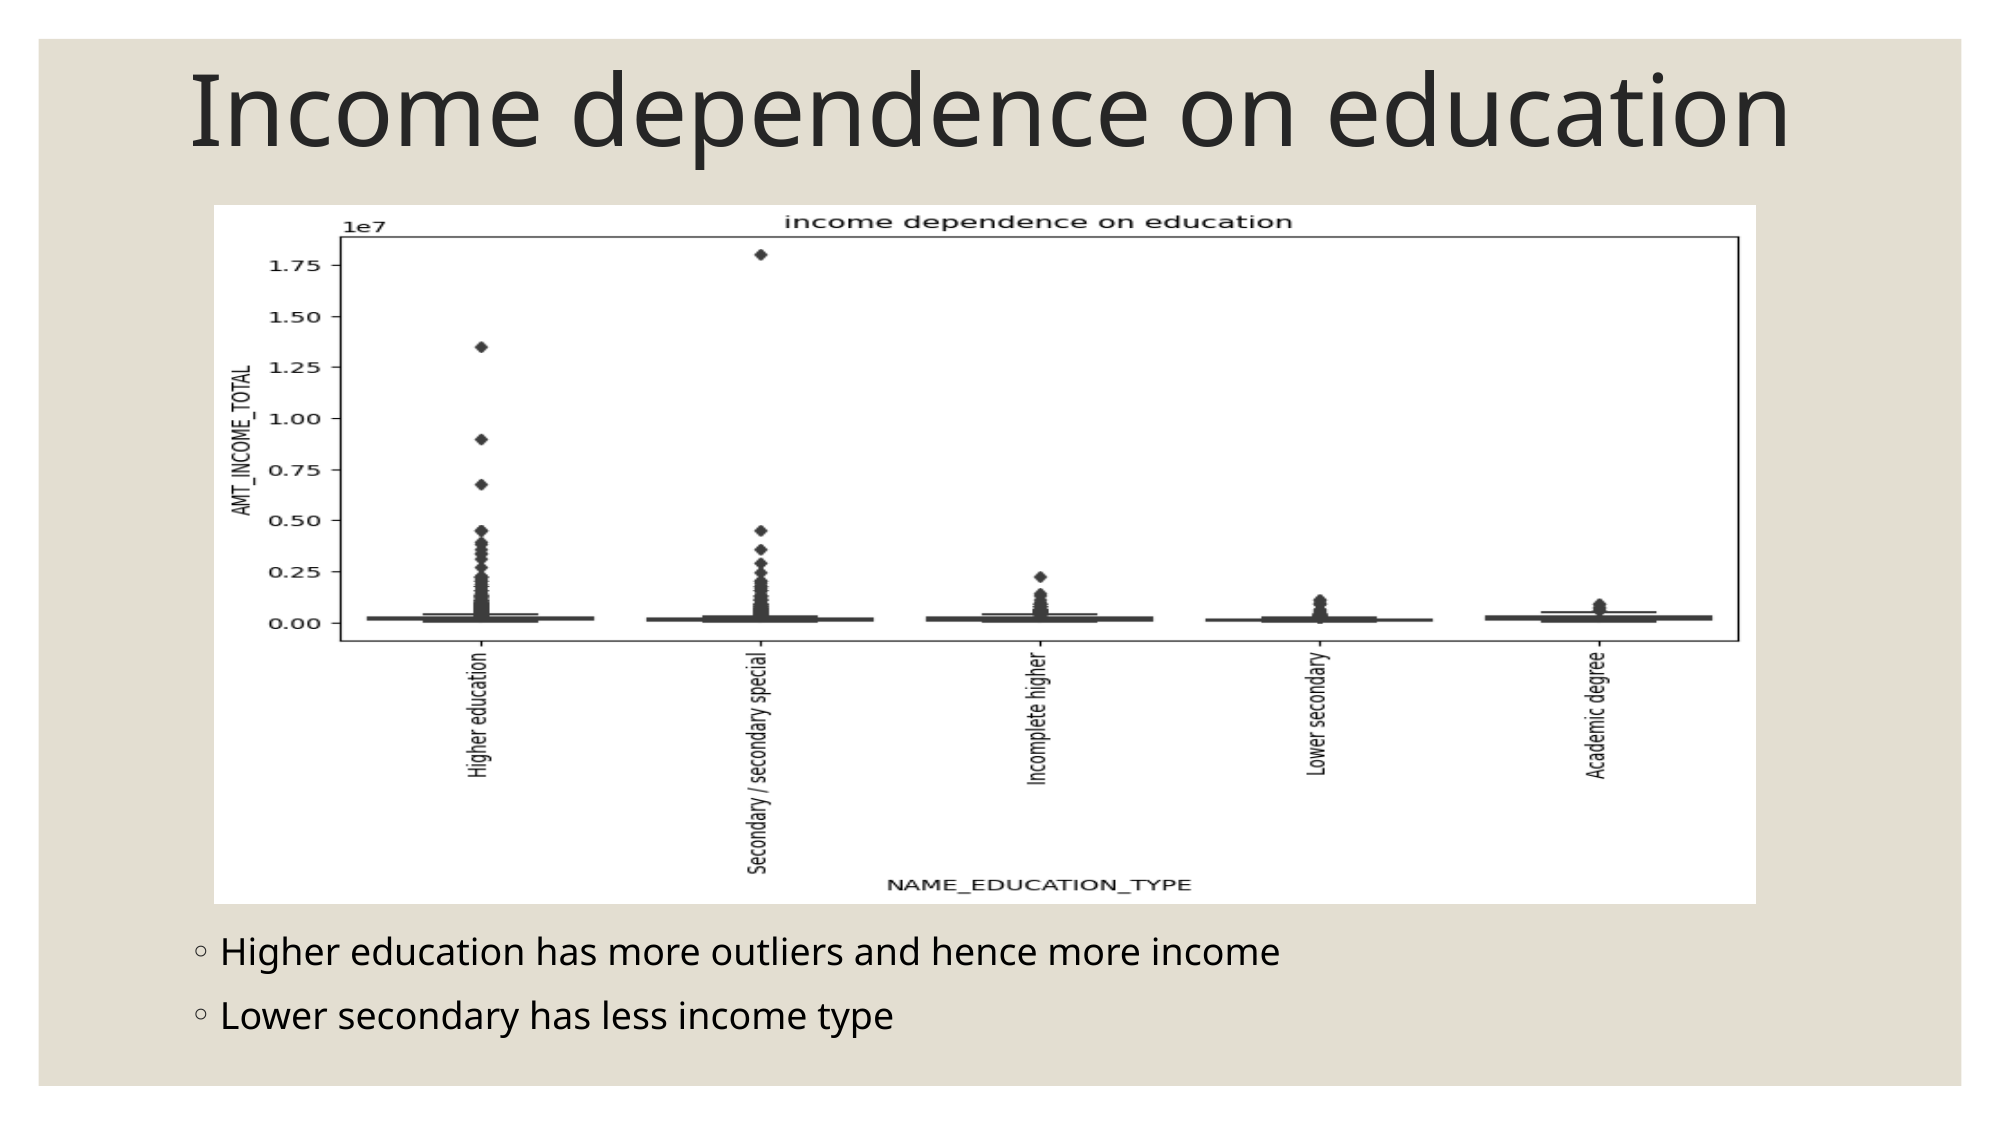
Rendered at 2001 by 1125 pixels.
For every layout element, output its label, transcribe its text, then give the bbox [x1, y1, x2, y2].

picture [214, 205, 1756, 904]
list Higher education has more outliers and hence more income Lower secondary has less income type [174, 920, 1825, 1085]
title Income dependence on education [174, 40, 1825, 188]
